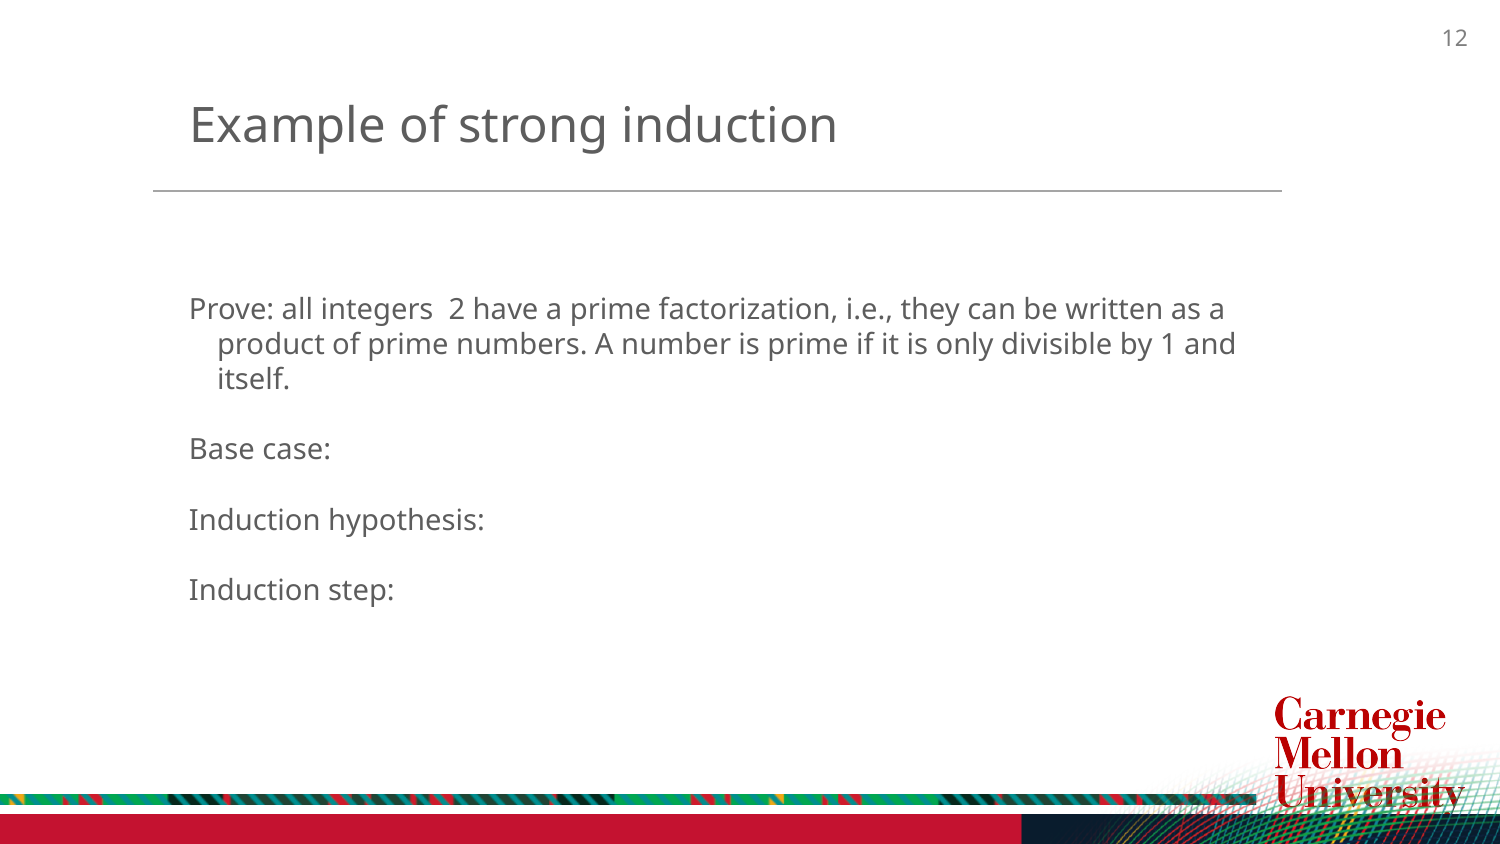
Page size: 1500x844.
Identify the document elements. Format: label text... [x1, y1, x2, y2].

list Example of strong induction [153, 87, 878, 167]
picture [0, 696, 1500, 844]
